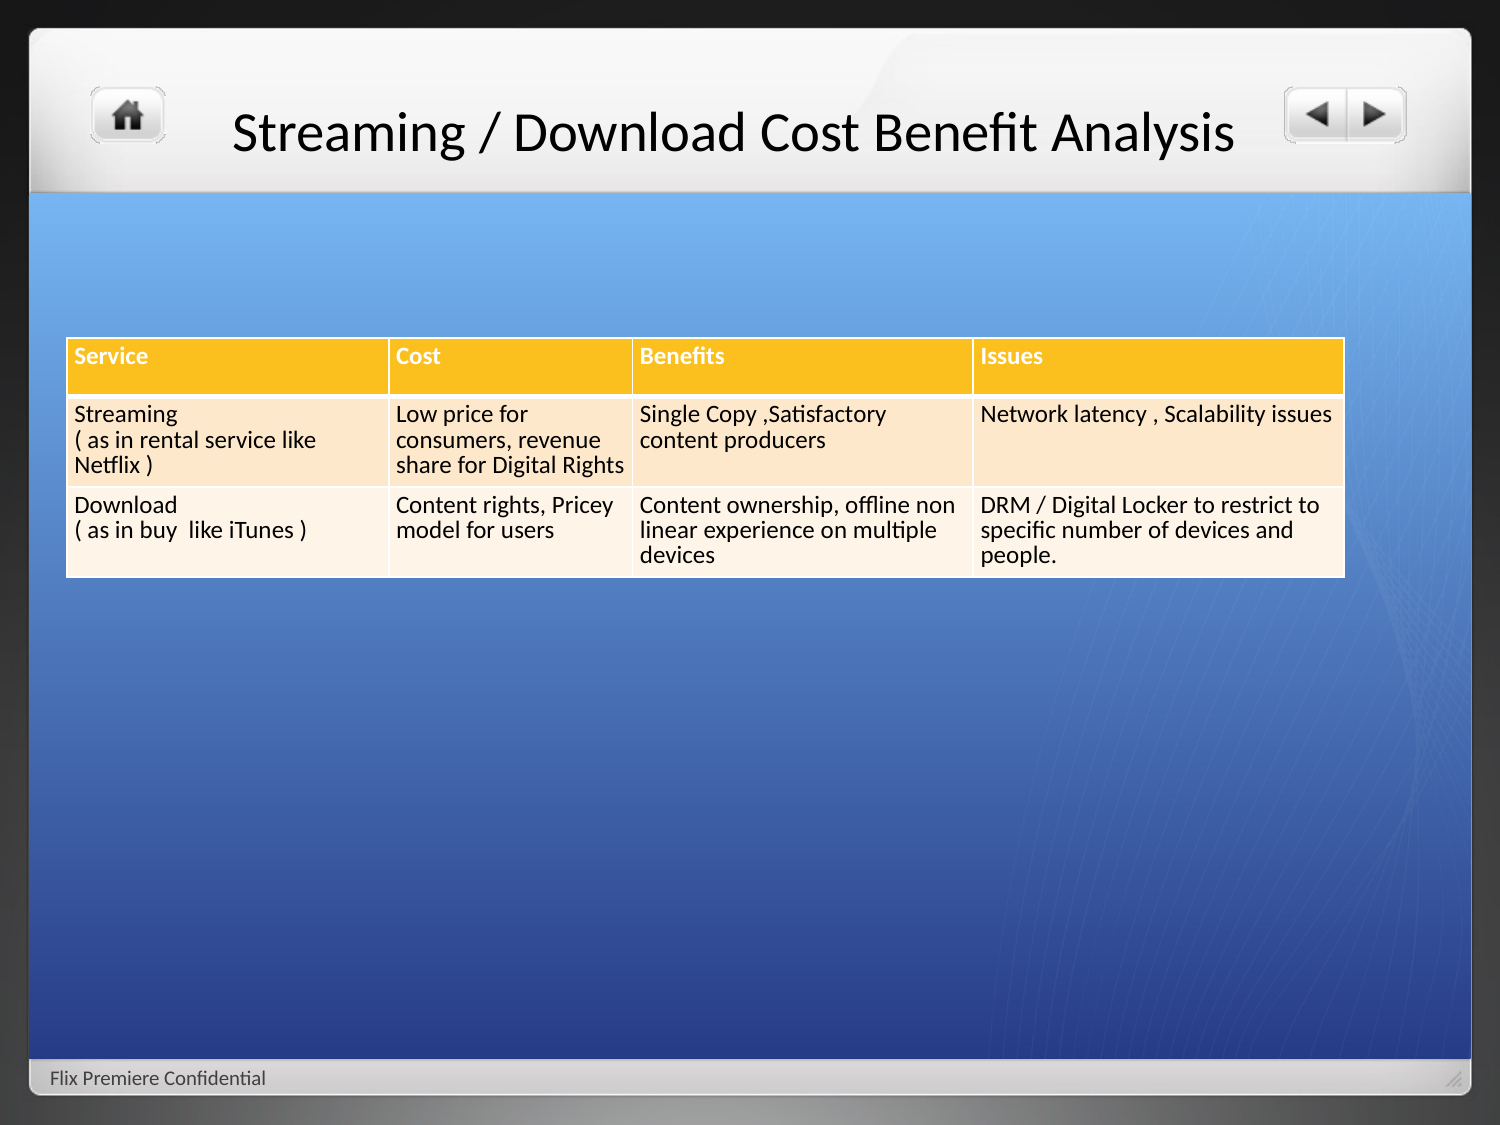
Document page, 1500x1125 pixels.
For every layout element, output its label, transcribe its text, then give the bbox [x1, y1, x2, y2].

table_cell Network latency , Scalability issues [974, 399, 1343, 486]
table_header Benefits [633, 339, 972, 394]
table_cell Content rights, Pricey model for users [390, 488, 632, 576]
table_cell Download ( as in buy like iTunes ) [68, 488, 388, 576]
text_box Flix Premiere Confidential [42, 1057, 643, 1098]
table_cell Content ownership, offline non linear experience on multiple devices [633, 488, 972, 576]
table_header Service [68, 339, 388, 394]
table_header Cost [390, 339, 632, 394]
table_cell Low price for consumers, revenue share for Digital Rights [390, 399, 632, 486]
title Streaming / Download Cost Benefit Analysis [170, 68, 1299, 171]
table_cell DRM / Digital Locker to restrict to specific number of devices and people. [974, 488, 1343, 576]
table_cell Single Copy ,Satisfactory content producers [633, 399, 972, 486]
table_cell Streaming ( as in rental service like Netflix ) [68, 399, 388, 486]
picture [0, 0, 1500, 1125]
table_header Issues [974, 339, 1343, 394]
